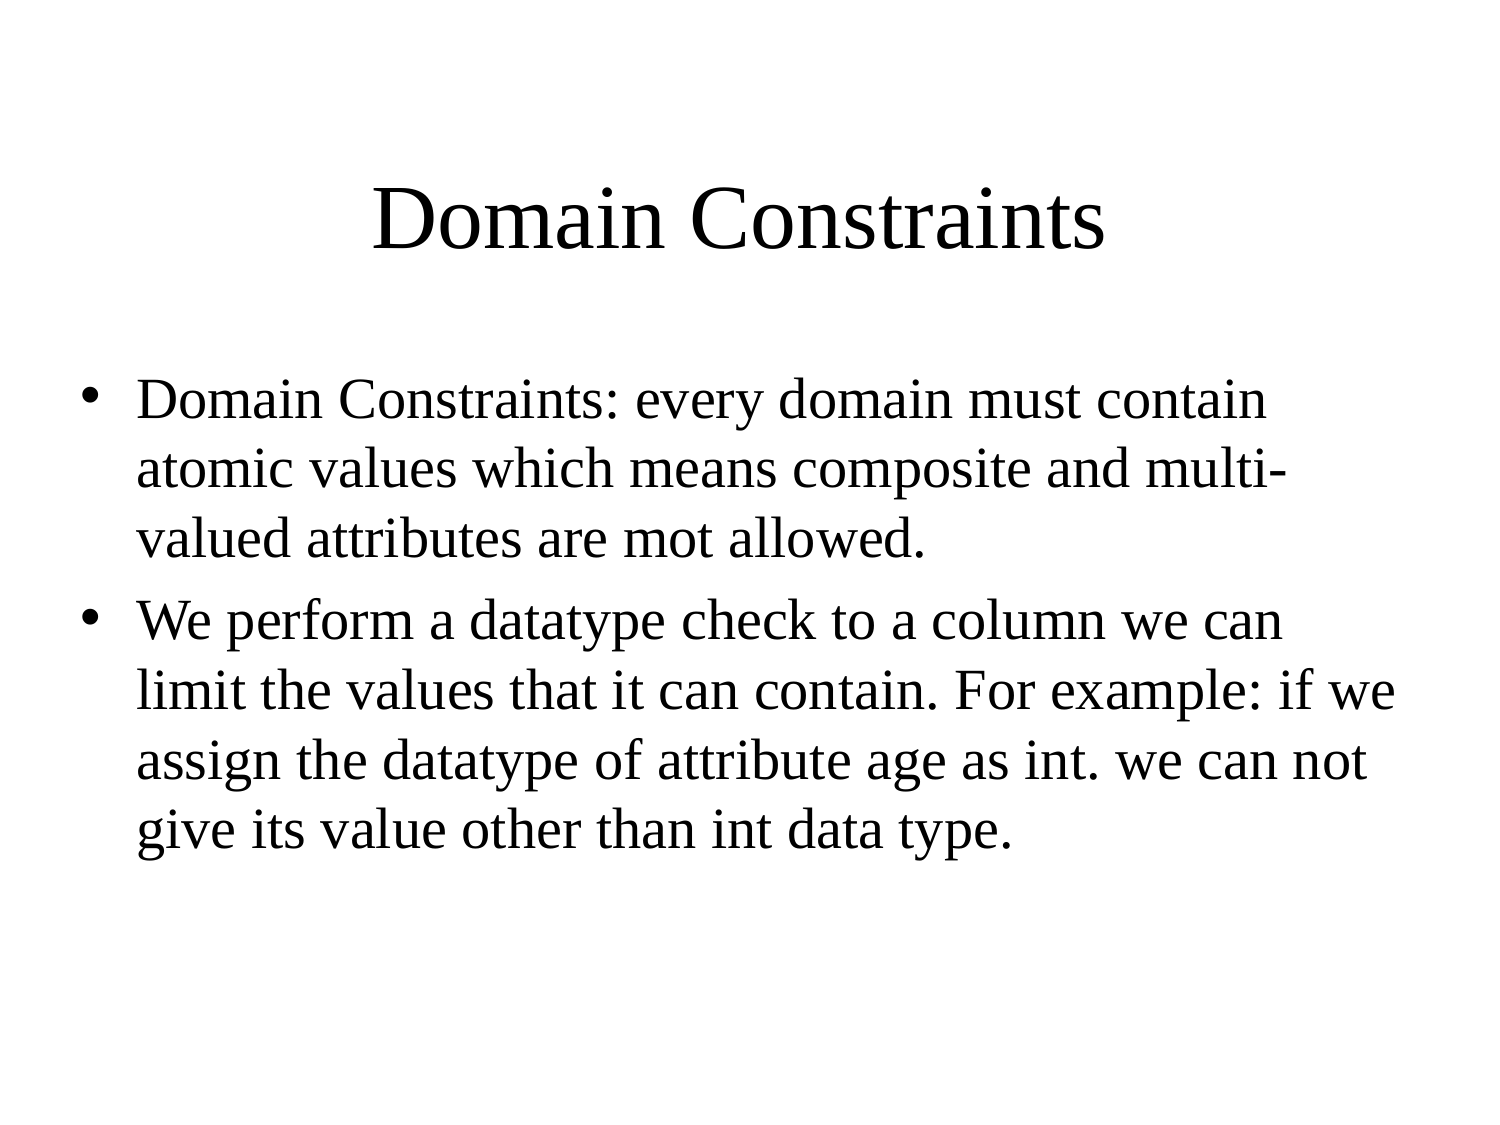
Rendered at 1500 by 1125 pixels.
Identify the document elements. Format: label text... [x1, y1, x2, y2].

list Domain Constraints Domain Constraints: every domain must contain atomic values which means composite and multi-valued attributes are mot allowed. We perform a datatype check to a column we can limit the values that it can contain. For example: if we assign the datatype of attribute age as int. we can not give its value other than int data type. [64, 149, 1415, 892]
